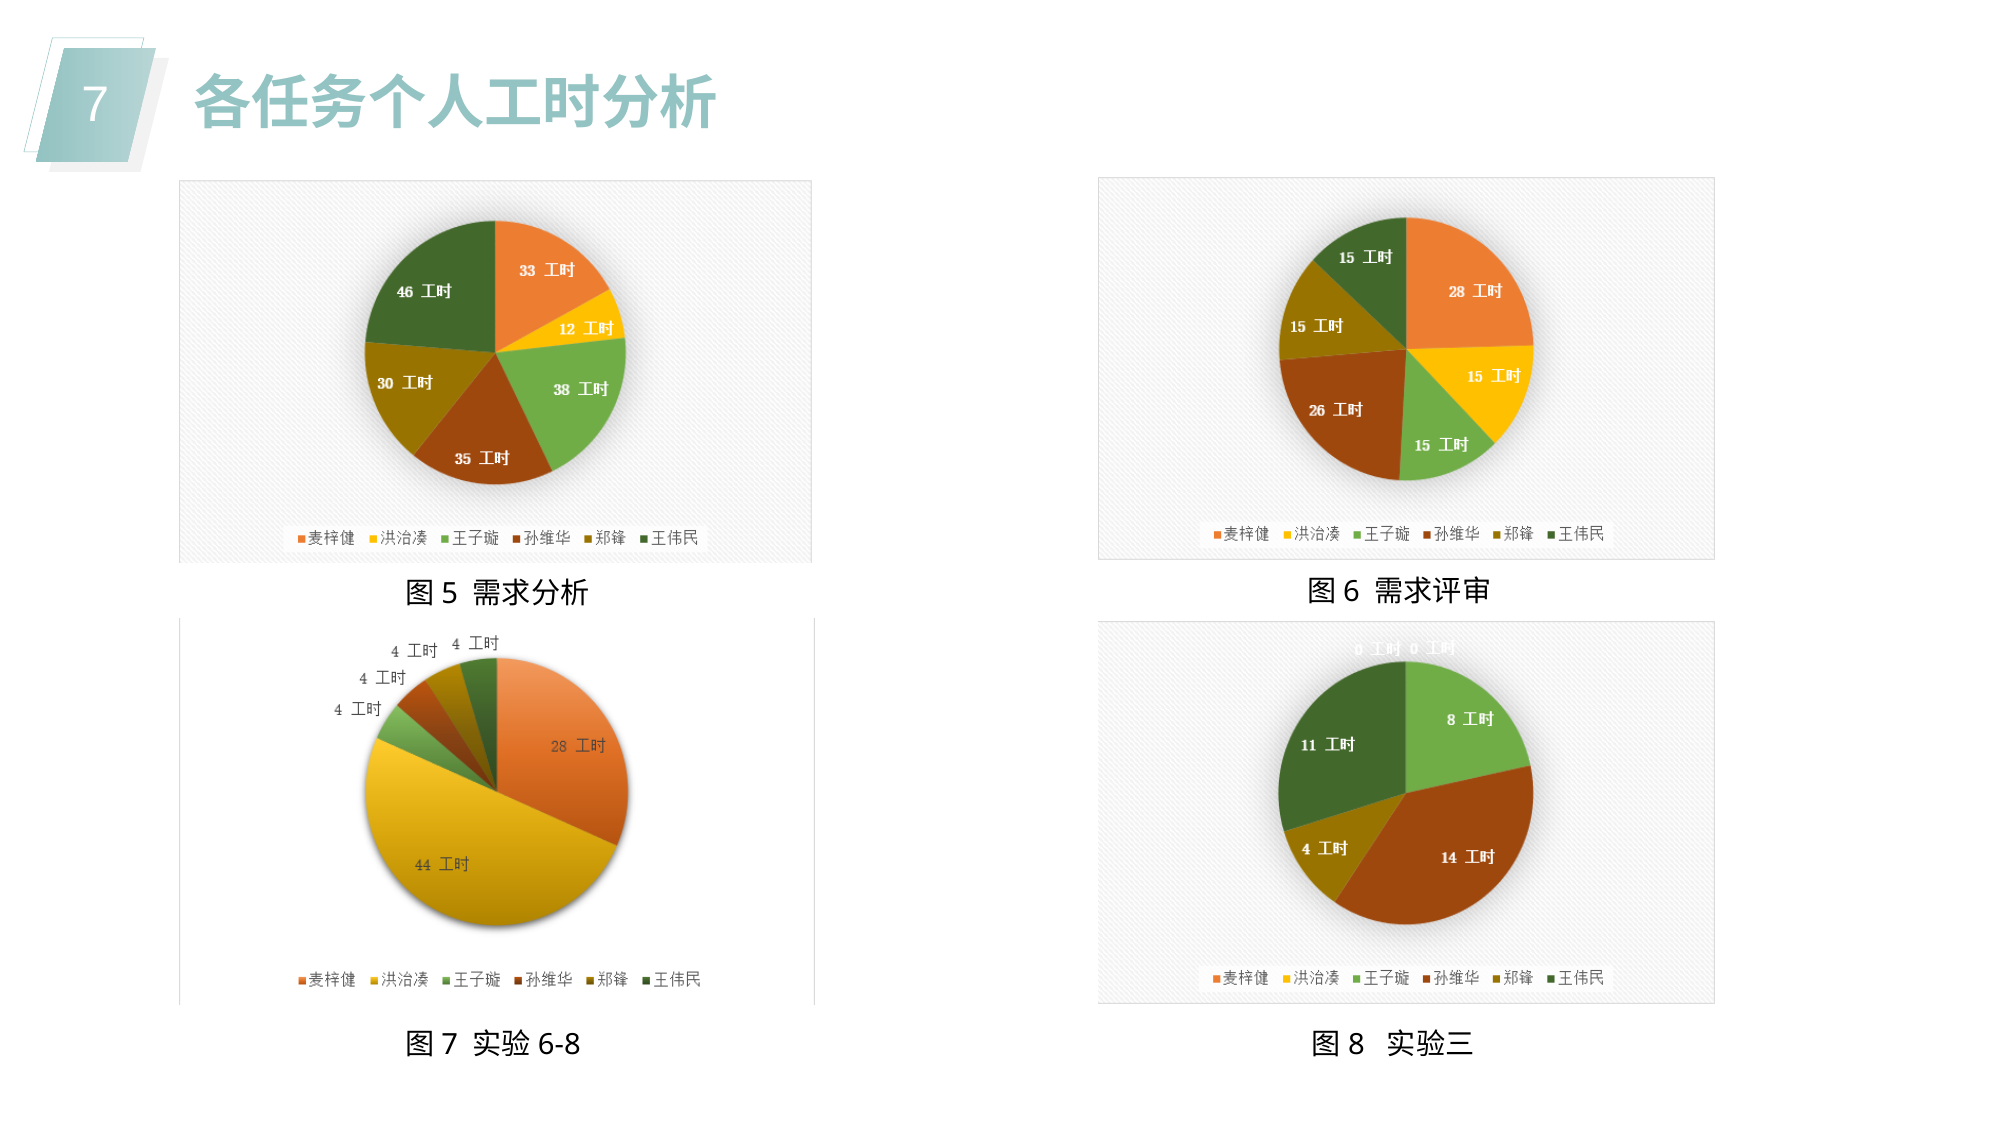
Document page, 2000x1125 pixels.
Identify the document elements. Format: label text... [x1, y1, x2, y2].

picture [1098, 175, 1717, 562]
text_box 图8 实验三 [1297, 1018, 1528, 1068]
text_box 图6 需求评审 [1292, 565, 1523, 616]
picture [178, 176, 815, 563]
text_box 图5 需求分析 [390, 566, 621, 617]
text_box 各任务个人工时分析 [178, 58, 864, 143]
picture [1098, 620, 1717, 1005]
picture [178, 618, 815, 1005]
text_box 图7 实验6-8 [390, 1017, 621, 1068]
